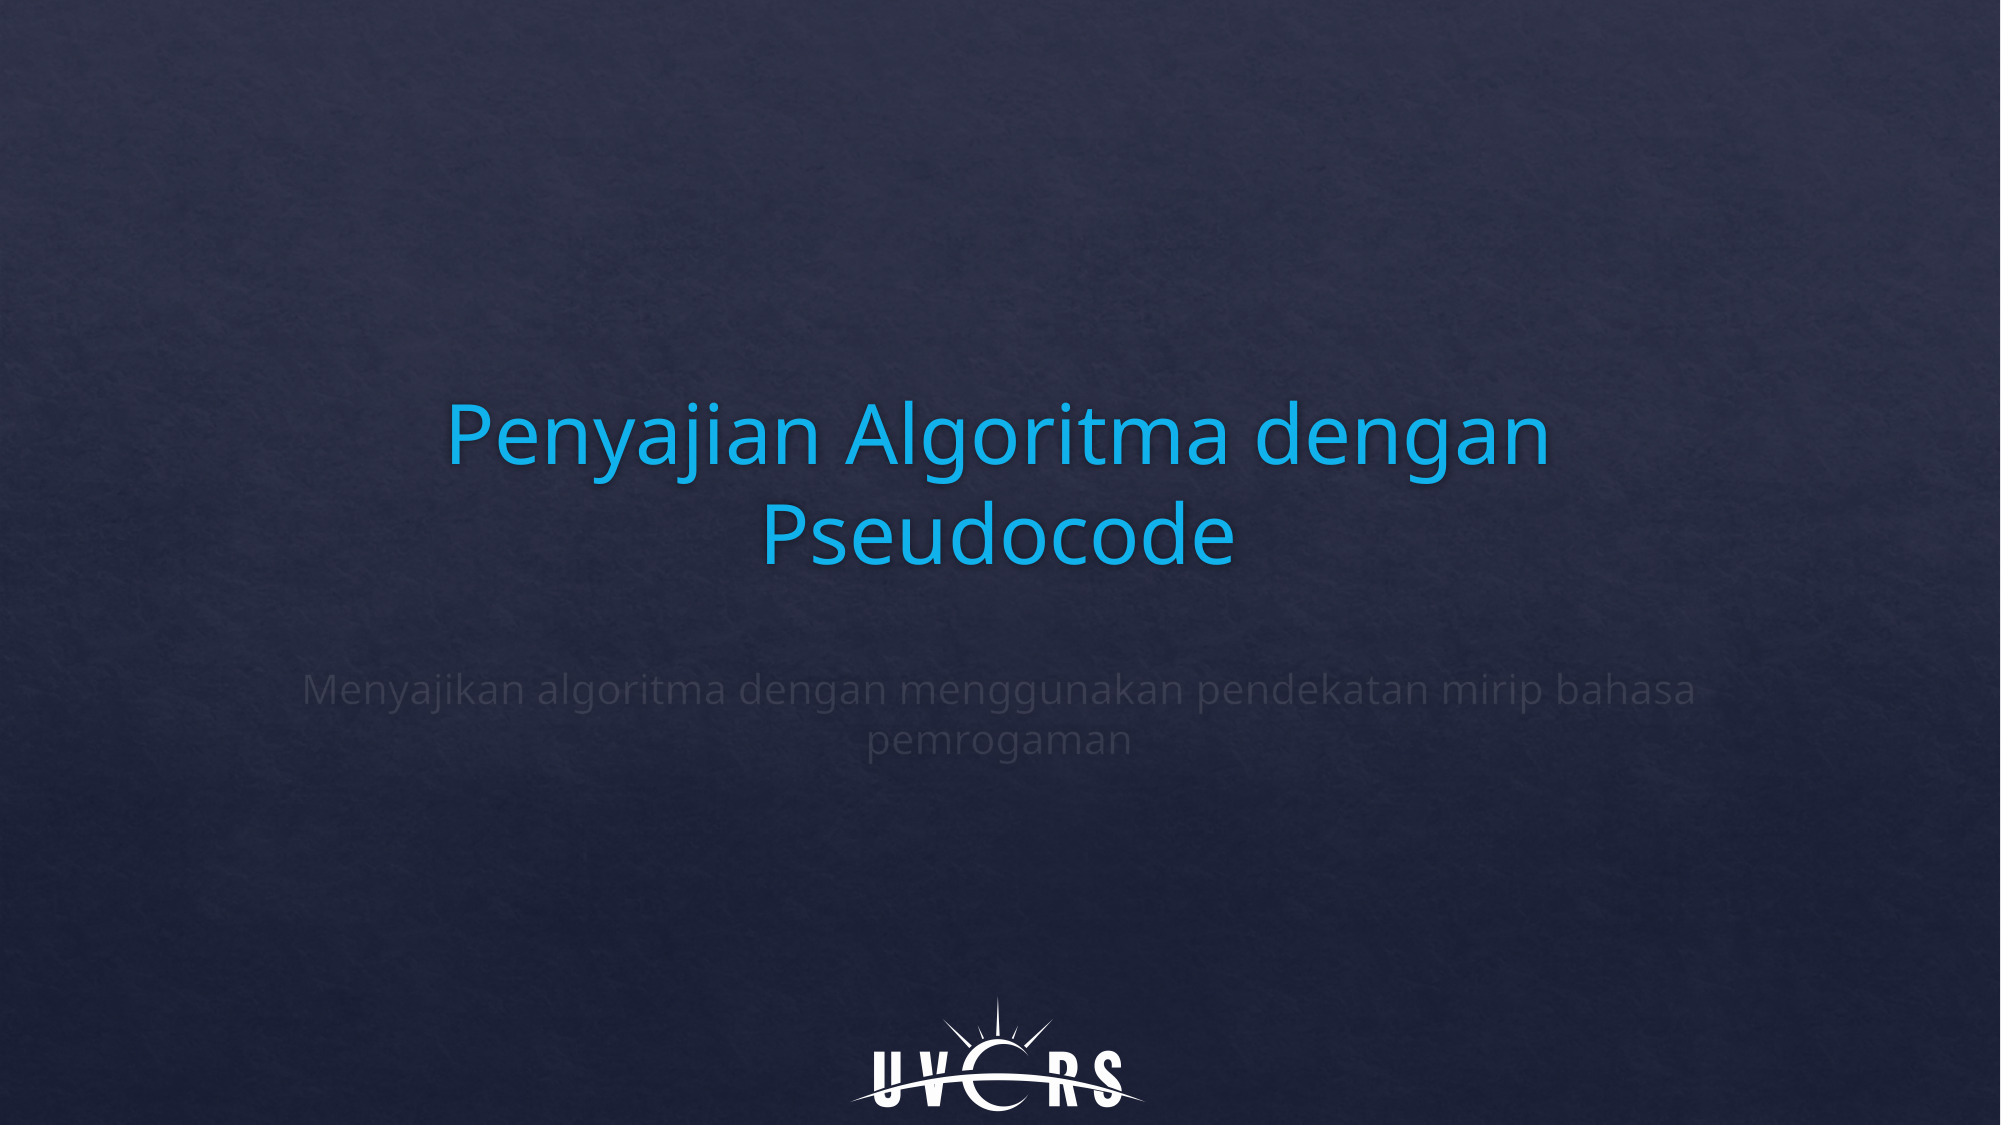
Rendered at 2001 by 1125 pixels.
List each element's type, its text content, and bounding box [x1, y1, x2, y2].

list Menyajikan algoritma dengan menggunakan pendekatan mirip bahasa pemrogaman [212, 588, 1786, 837]
title Penyajian Algoritma dengan Pseudocode [212, 288, 1786, 585]
